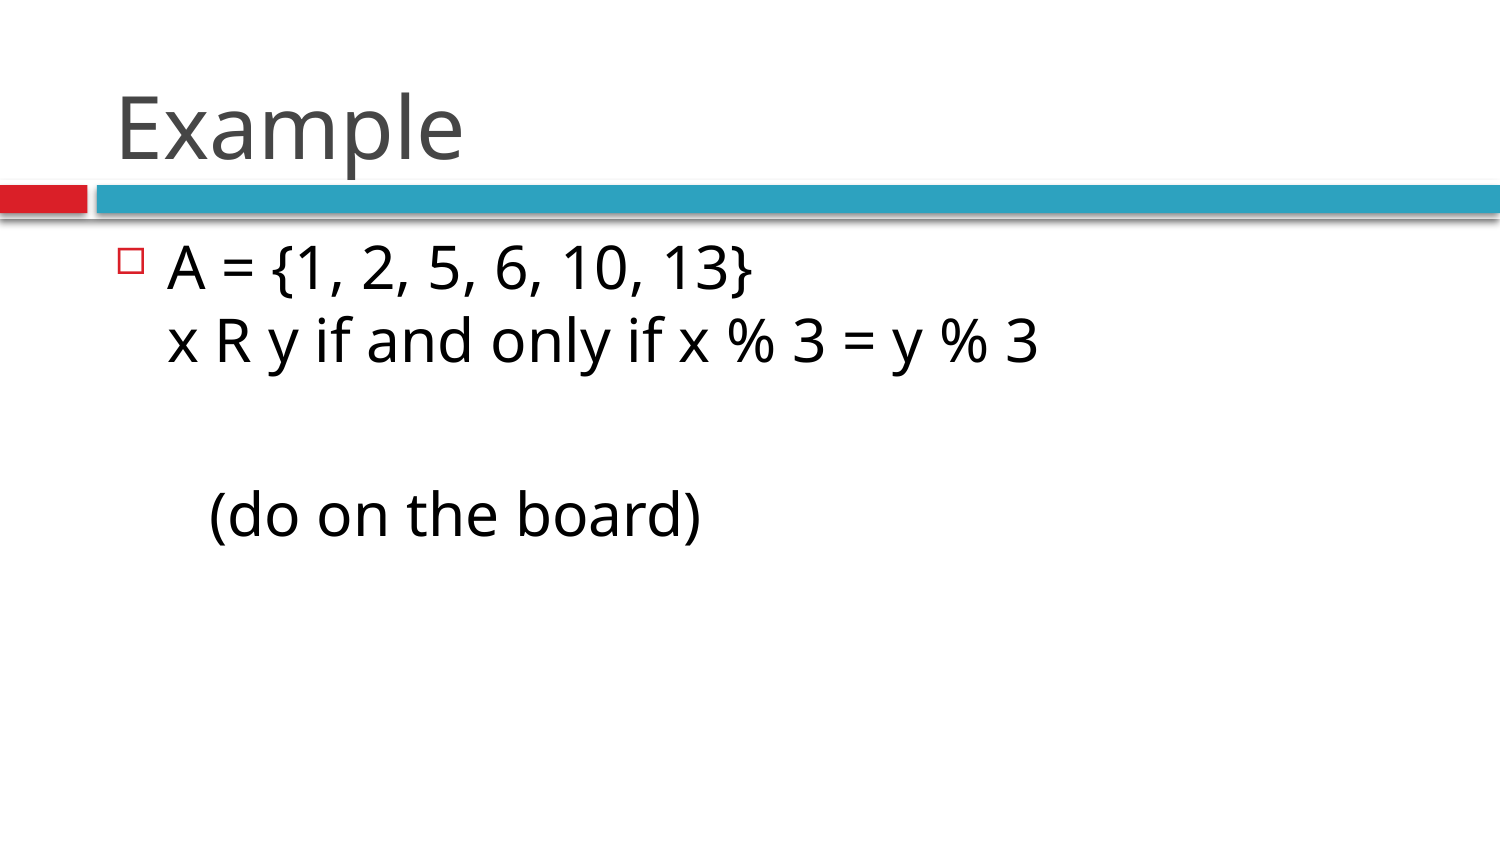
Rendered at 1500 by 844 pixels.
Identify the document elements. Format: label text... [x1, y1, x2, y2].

list A = {1, 2, 5, 6, 10, 13} x R y if and only if x % 3 = y % 3 (do on the board) [99, 221, 1438, 760]
title Example [99, 19, 1438, 185]
